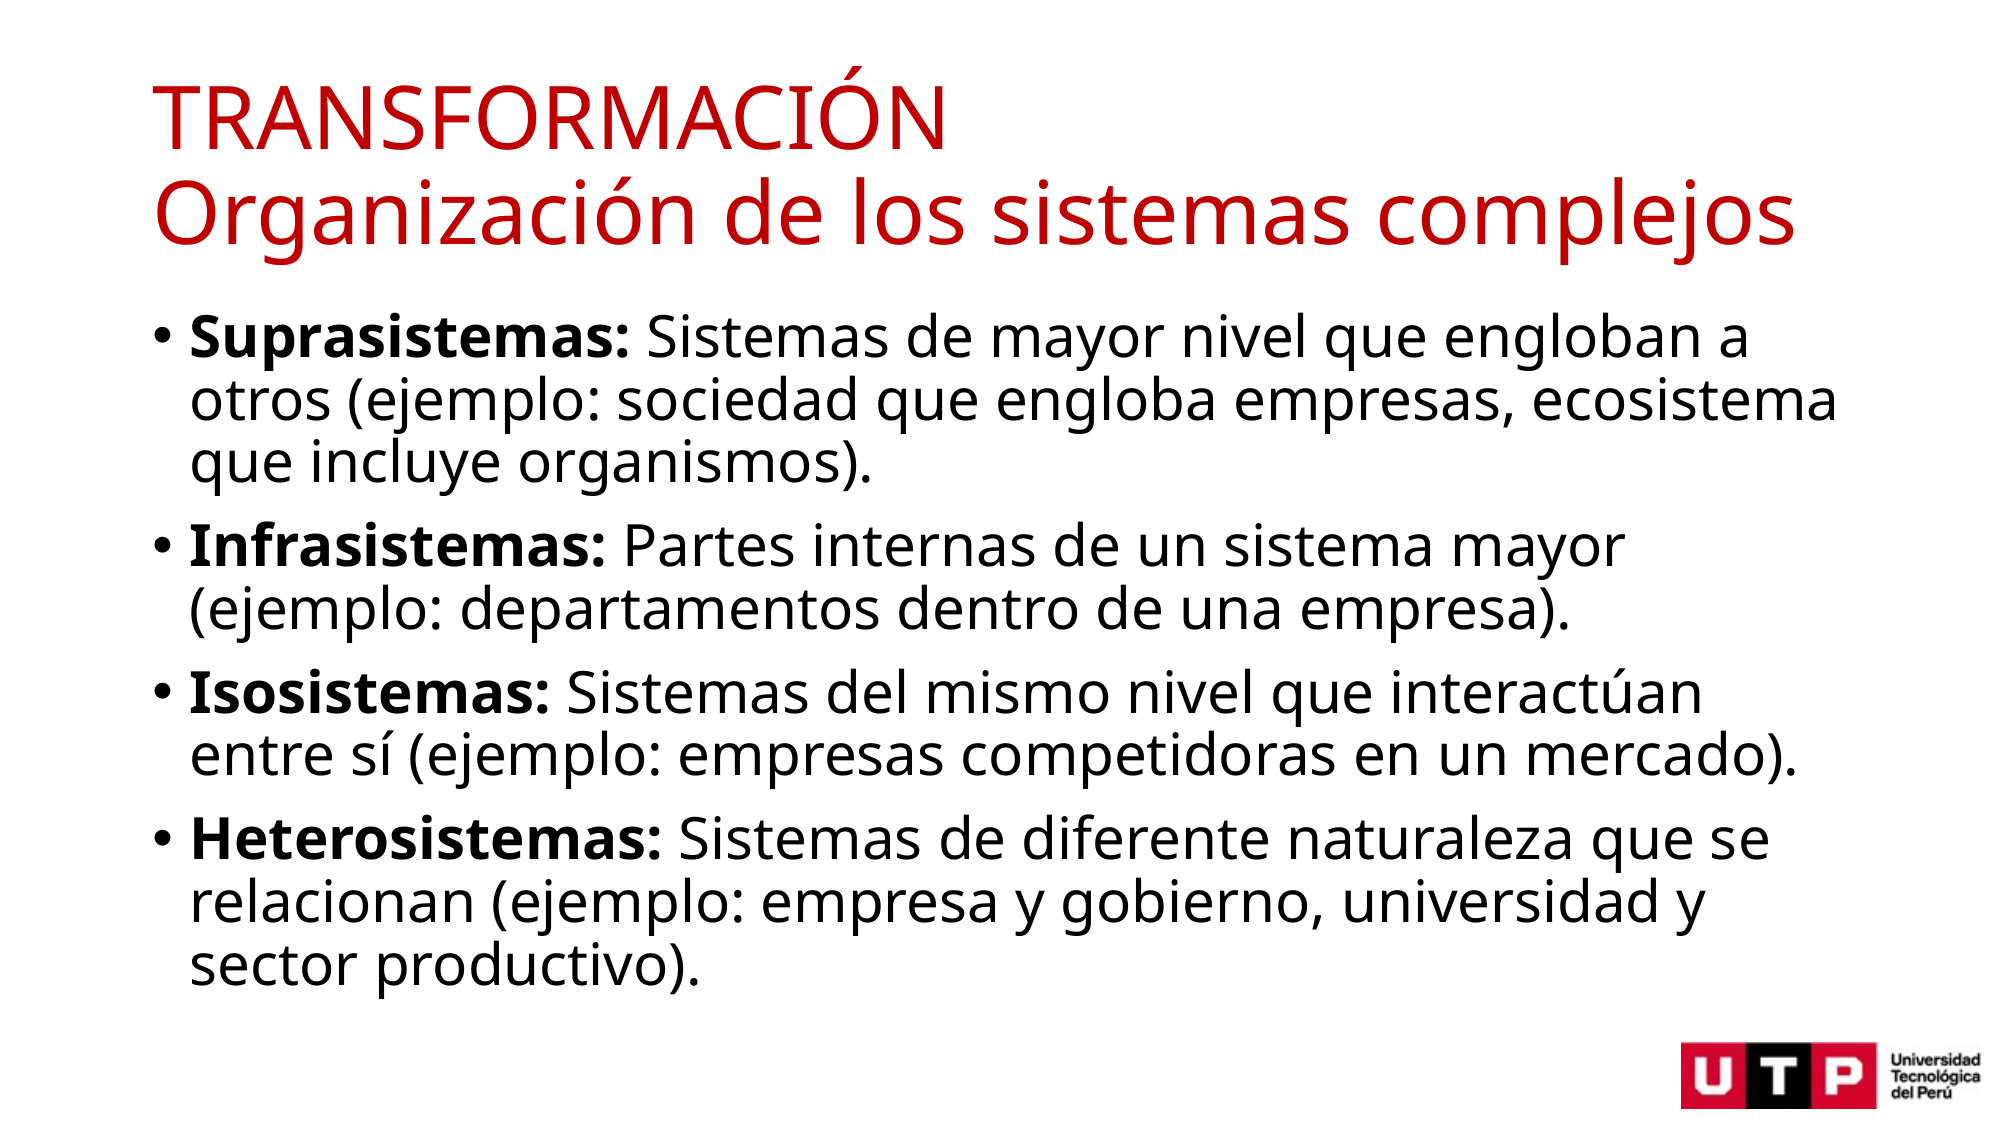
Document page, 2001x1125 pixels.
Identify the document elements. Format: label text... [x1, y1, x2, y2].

title TRANSFORMACIÓN Organización de los sistemas complejos [137, 59, 1863, 278]
picture [1680, 1042, 2000, 1109]
list Suprasistemas: Sistemas de mayor nivel que engloban a otros (ejemplo: sociedad que engloba empresas, ecosistema que incluye organismos). Infrasistemas: Partes internas de un sistema mayor (ejemplo: departamentos dentro de una empresa). Isosistemas: Sistemas del mismo nivel que interactúan entre sí (ejemplo: empresas competidoras en un mercado). Heterosistemas: Sistemas de diferente naturaleza que se relacionan (ejemplo: empresa y gobierno, universidad y sector productivo). [137, 299, 1863, 1014]
